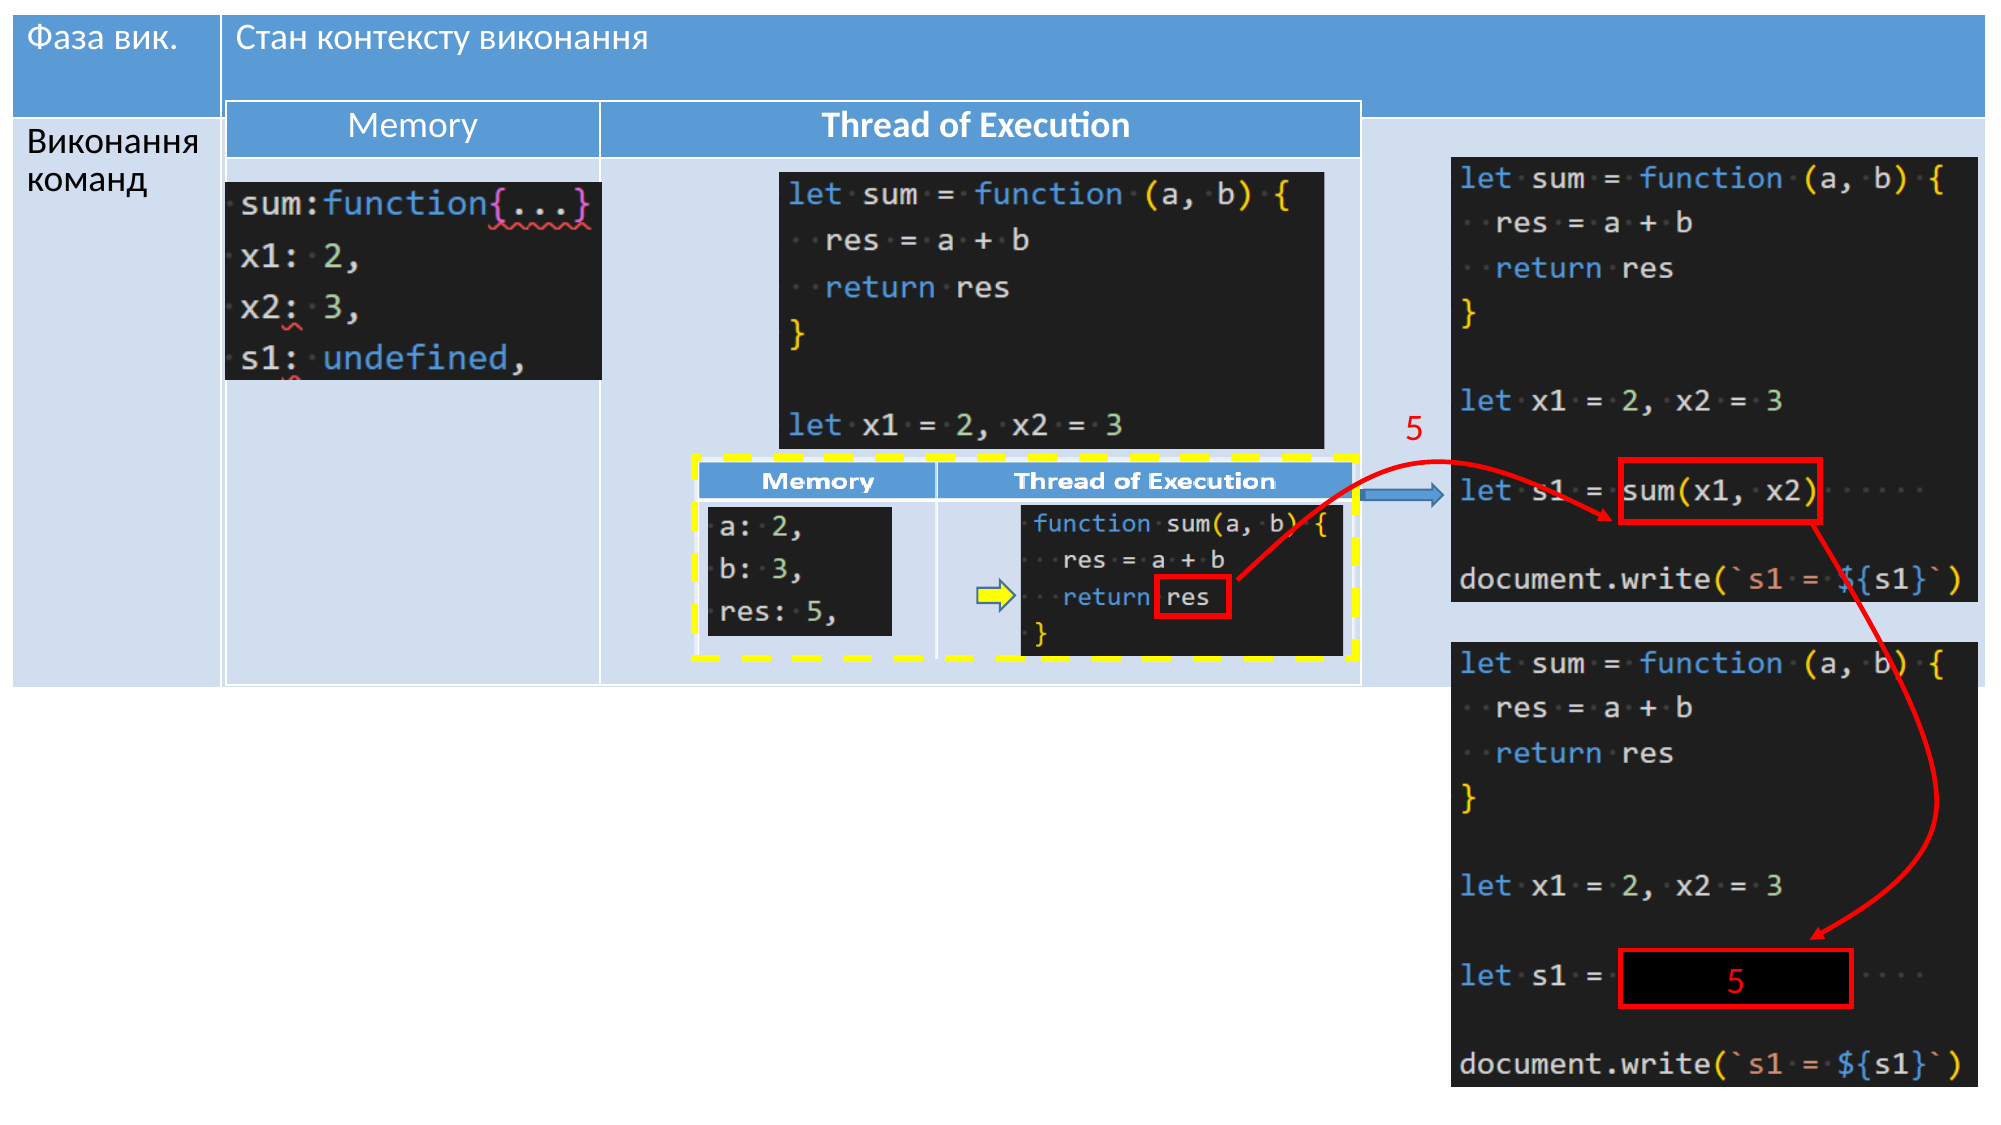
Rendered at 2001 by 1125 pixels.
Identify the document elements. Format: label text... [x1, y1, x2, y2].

picture [1451, 642, 1978, 1087]
table_cell [1362, 119, 1985, 687]
picture [1451, 157, 1978, 602]
table_cell [227, 380, 599, 684]
table_header Стан контексту виконання [222, 15, 1985, 117]
table_cell [601, 159, 1360, 684]
table_cell [227, 159, 599, 182]
table_header Фаза вик. [13, 15, 220, 117]
text_box [1810, 602, 1882, 642]
picture [779, 172, 1325, 449]
table_cell Виконання команд [13, 119, 220, 687]
text_box [1356, 460, 1451, 562]
picture [694, 457, 1356, 659]
table_header Memory [227, 102, 599, 157]
text_box 5 [1390, 395, 1439, 456]
table_cell [222, 119, 1810, 687]
table_header Thread of Execution [601, 102, 1360, 157]
picture [225, 182, 602, 380]
